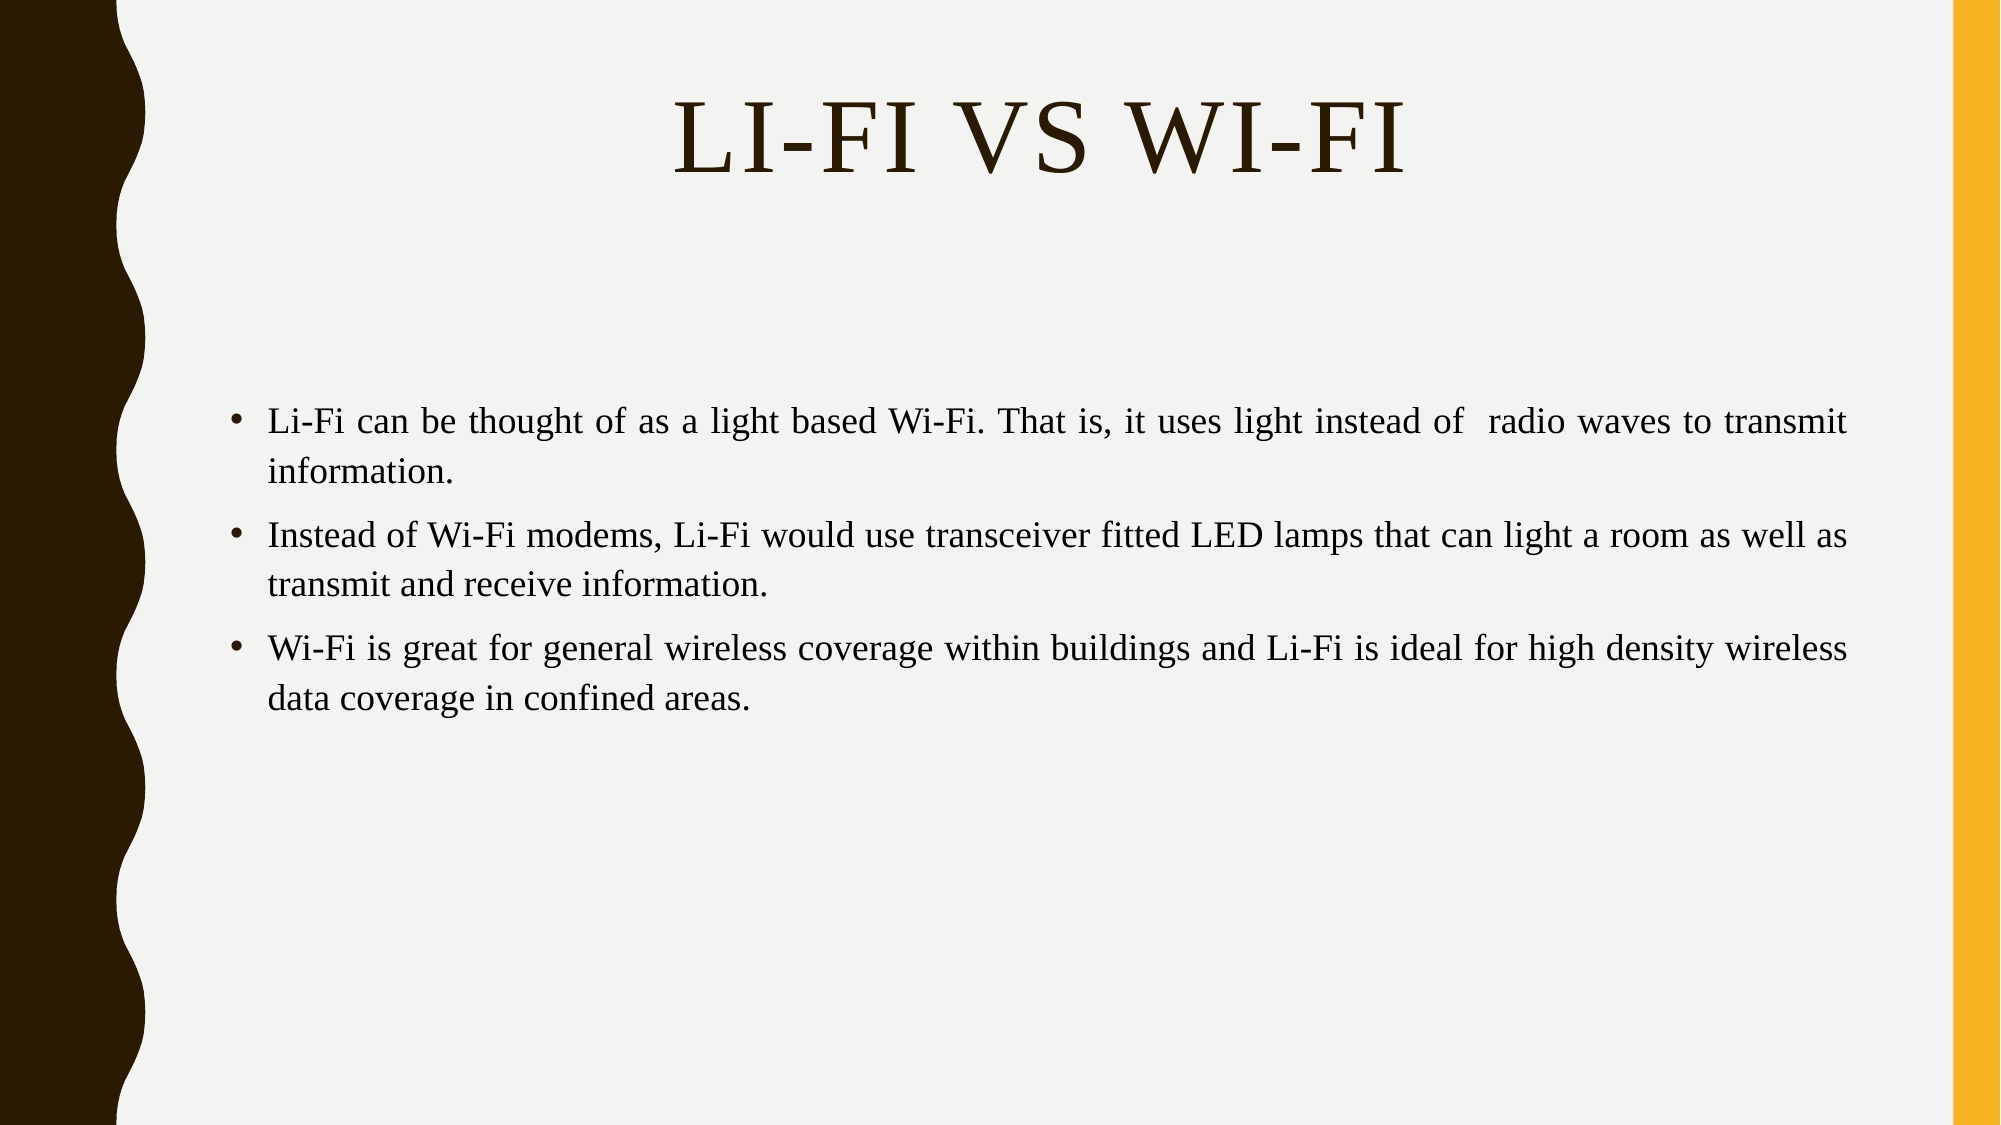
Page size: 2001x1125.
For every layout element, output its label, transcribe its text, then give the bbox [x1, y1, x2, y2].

title Li-Fi Vs Wi-Fi [205, 73, 1875, 319]
list Li-Fi can be thought of as a light based Wi-Fi. That is, it uses light instead of radio waves to transmit information. Instead of Wi-Fi modems, Li-Fi would use transceiver fitted LED lamps that can light a room as well as transmit and receive information. Wi-Fi is great for general wireless coverage within buildings and Li-Fi is ideal for high density wireless data coverage in confined areas. [215, 384, 1866, 825]
